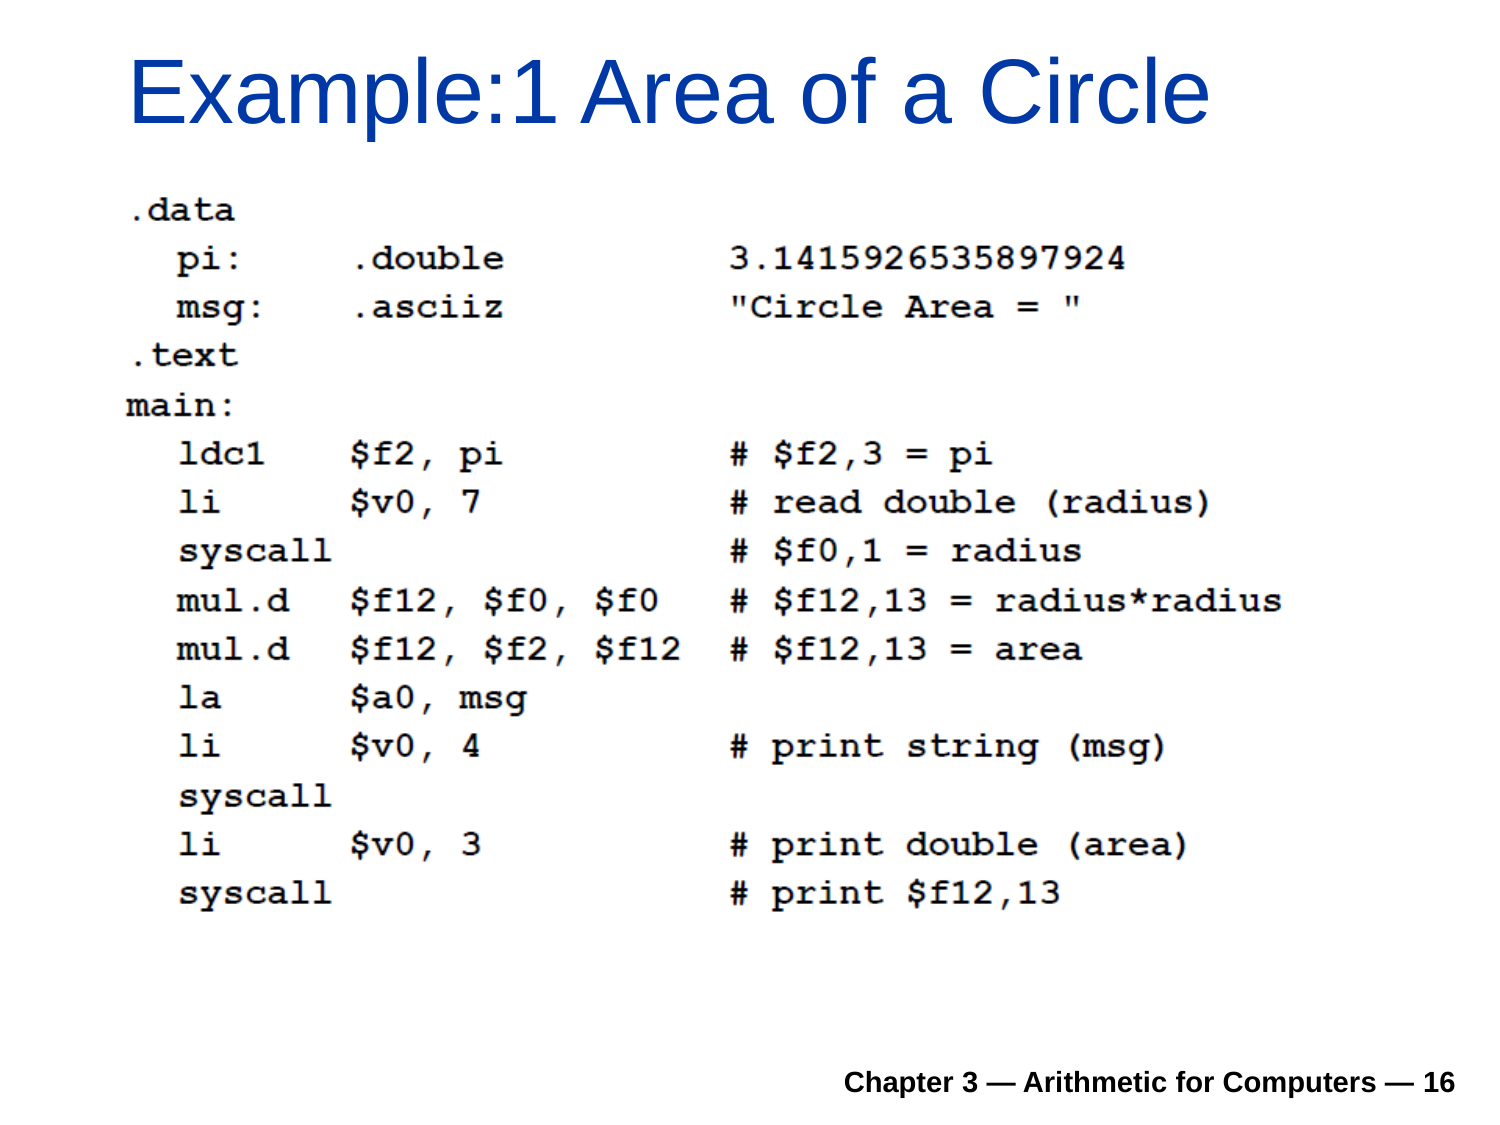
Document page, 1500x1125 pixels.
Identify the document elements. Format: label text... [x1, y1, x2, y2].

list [88, 196, 1303, 930]
title Example:1 Area of a Circle [112, 22, 1468, 149]
footer Chapter 3 — Arithmetic for Computers — 16 [277, 1046, 1471, 1106]
